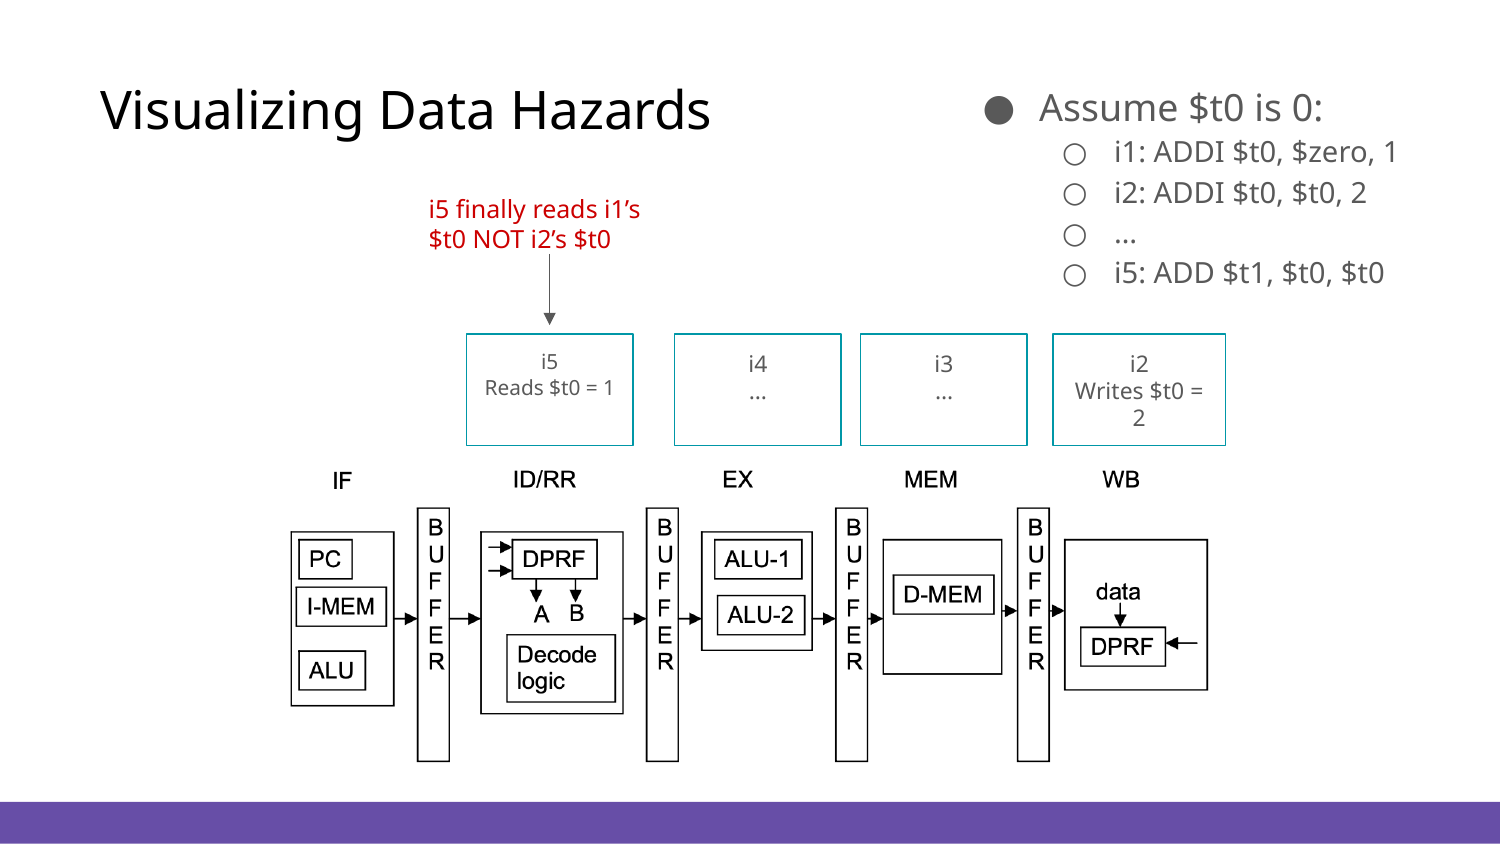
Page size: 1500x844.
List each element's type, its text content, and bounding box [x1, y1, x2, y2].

text_box i4 … [674, 334, 842, 446]
text_box i2 Writes $t0 = 2 [1053, 334, 1226, 446]
text_box i5 finally reads i1’s $t0 NOT i2’s $t0 [413, 178, 686, 269]
title Visualizing Data Hazards [85, 61, 949, 156]
text_box i5 Reads $t0 = 1 [466, 334, 633, 446]
list Assume $t0 is 0: i1: ADDI $t0, $zero, 1 i2: ADDI $t0, $t0, 2 … i5: ADD $t1, $t0, $t0 [949, 61, 1483, 623]
picture [274, 464, 1226, 767]
text_box i3 … [860, 334, 1028, 446]
